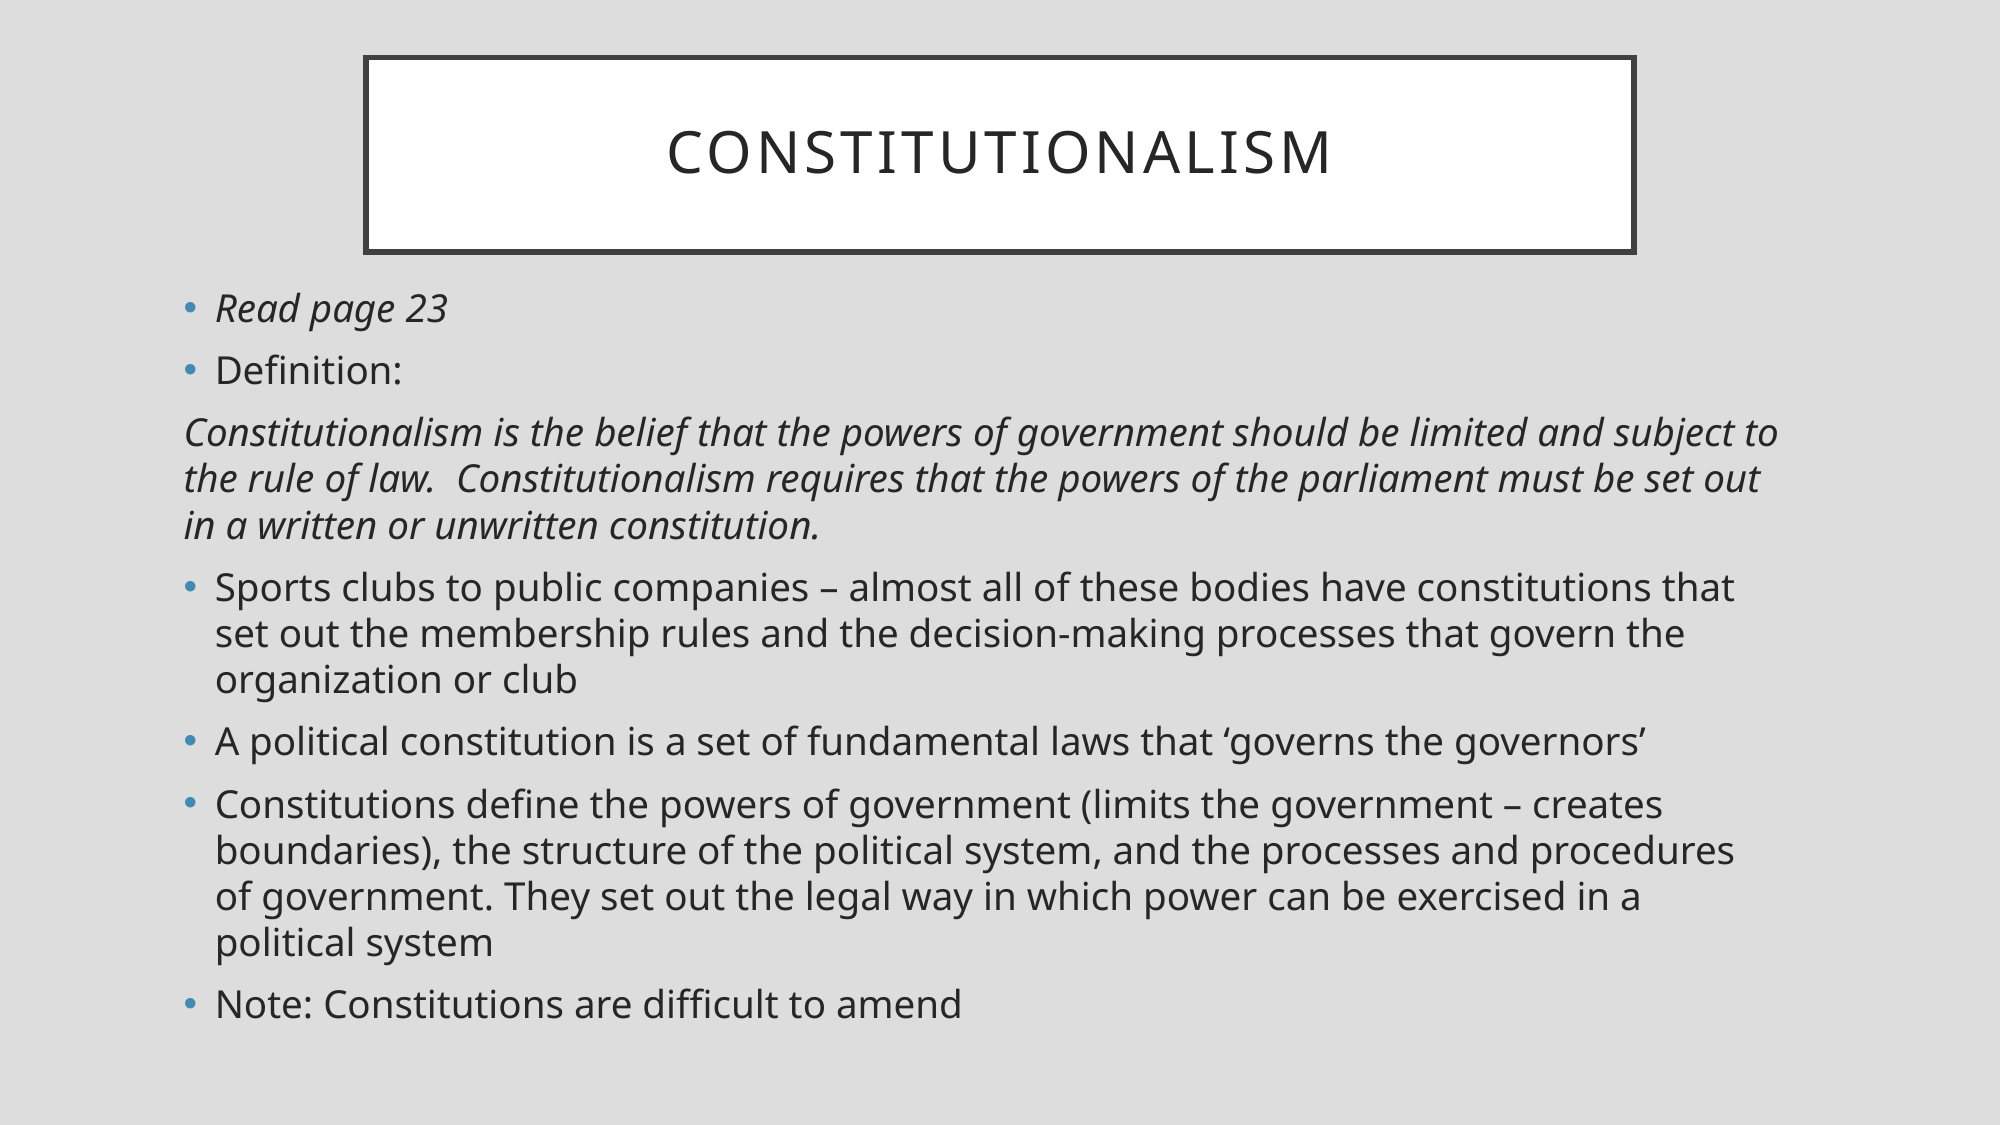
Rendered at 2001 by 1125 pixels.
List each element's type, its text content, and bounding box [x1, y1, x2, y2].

title CONSTITUTIONALISM [363, 55, 1637, 255]
list Read page 23 Definition: Constitutionalism is the belief that the powers of government should be limited and subject to the rule of law. Constitutionalism requires that the powers of the parliament must be set out in a written or unwritten constitution. Sports clubs to public companies – almost all of these bodies have constitutions that set out the membership rules and the decision-making processes that govern the organization or club A political constitution is a set of fundamental laws that ‘governs the governors’ Constitutions define the powers of government (limits the government – creates boundaries), the structure of the political system, and the processes and procedures of government. They set out the legal way in which power can be exercised in a political system Note: Constitutions are difficult to amend [168, 276, 1795, 1044]
